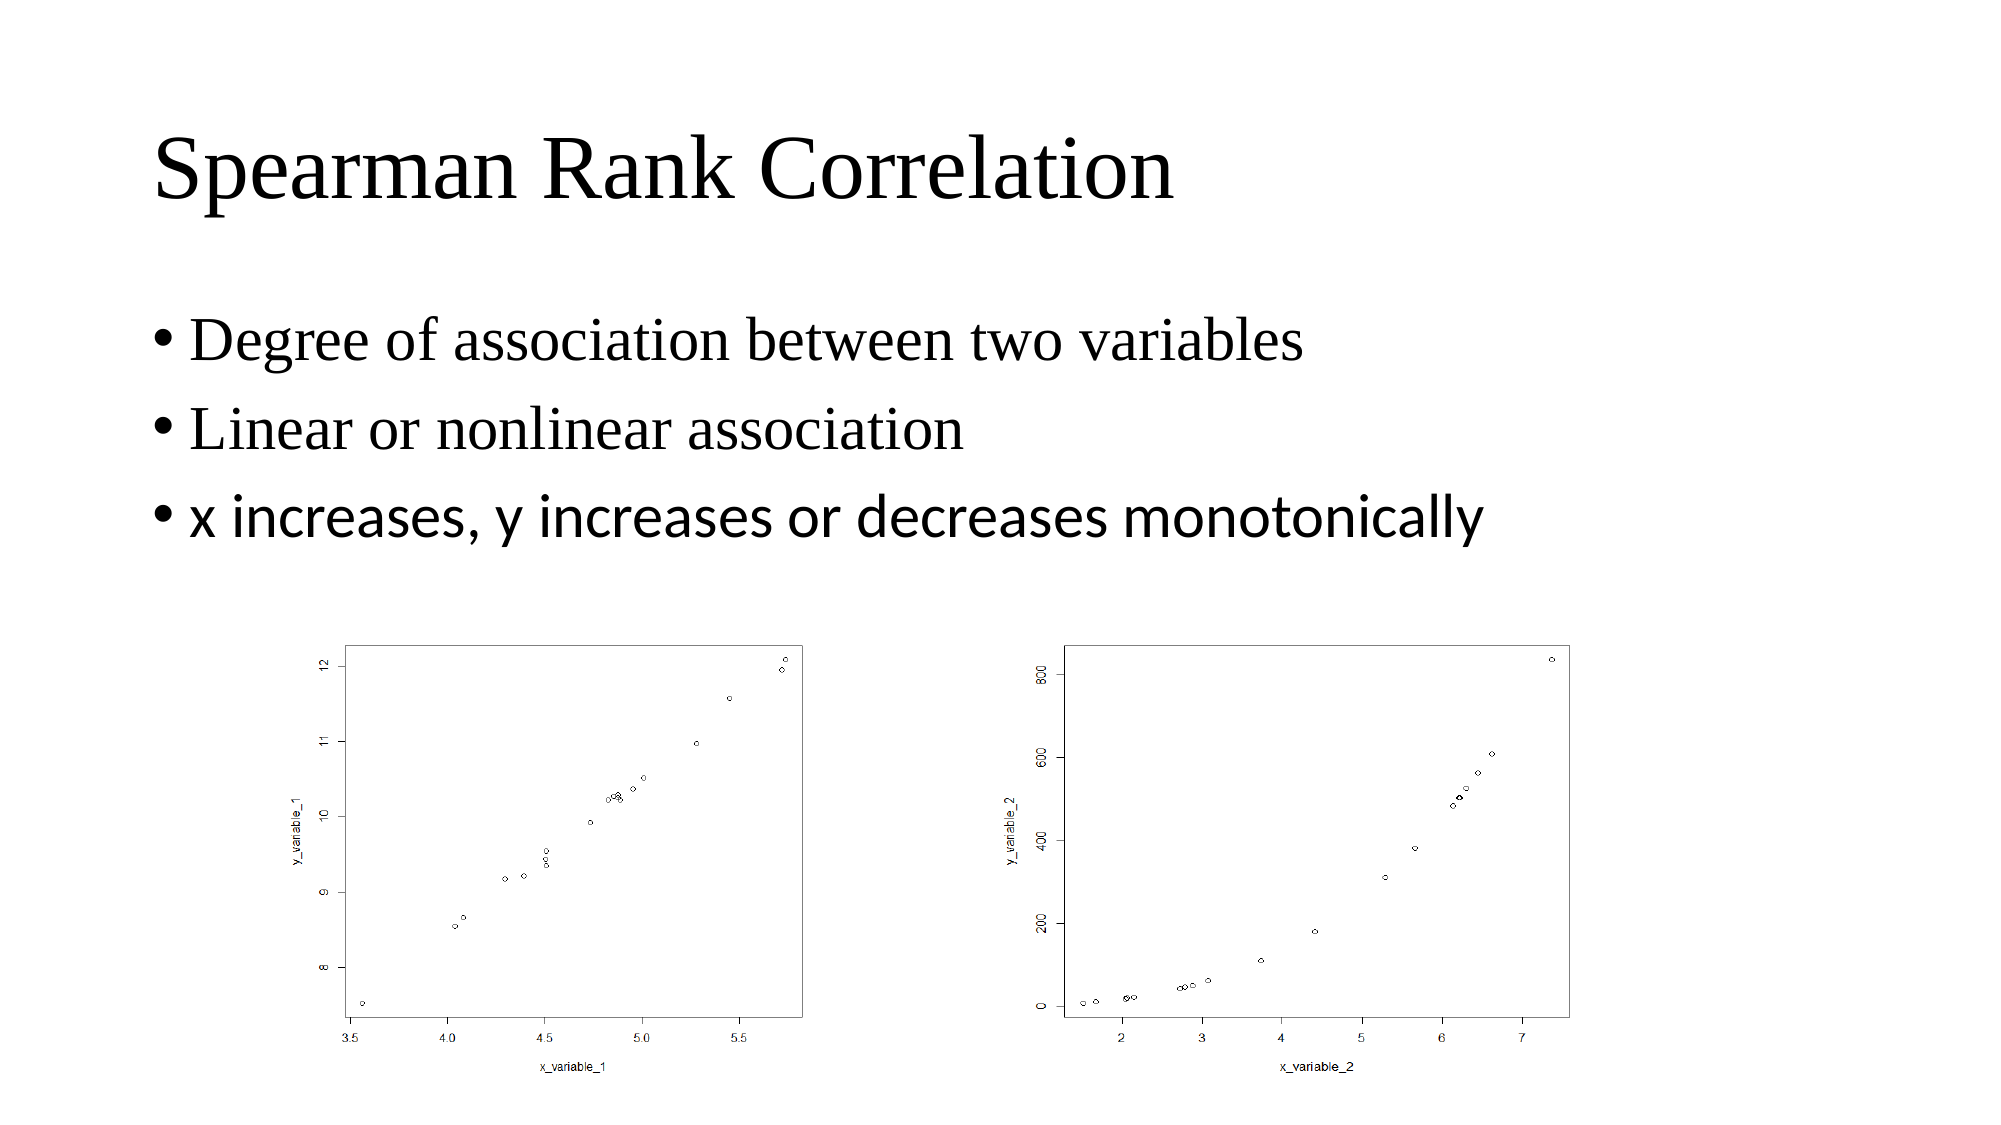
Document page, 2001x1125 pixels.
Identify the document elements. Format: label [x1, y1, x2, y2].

picture [286, 588, 832, 1088]
title [137, 59, 1863, 278]
picture [999, 588, 1603, 1088]
list [137, 299, 1863, 1014]
